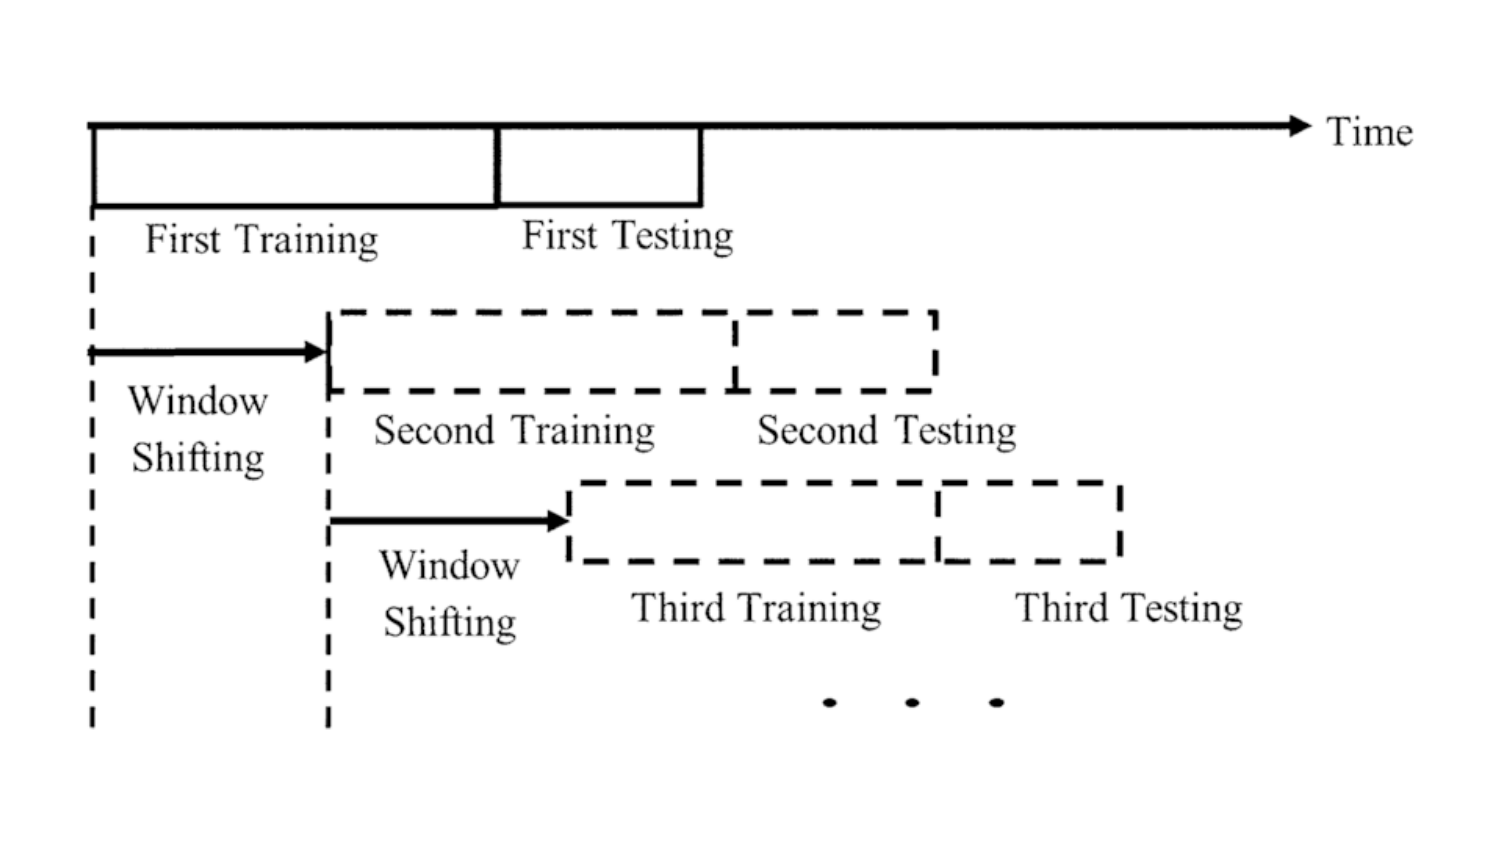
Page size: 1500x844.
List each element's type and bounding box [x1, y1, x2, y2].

picture [85, 113, 1415, 730]
